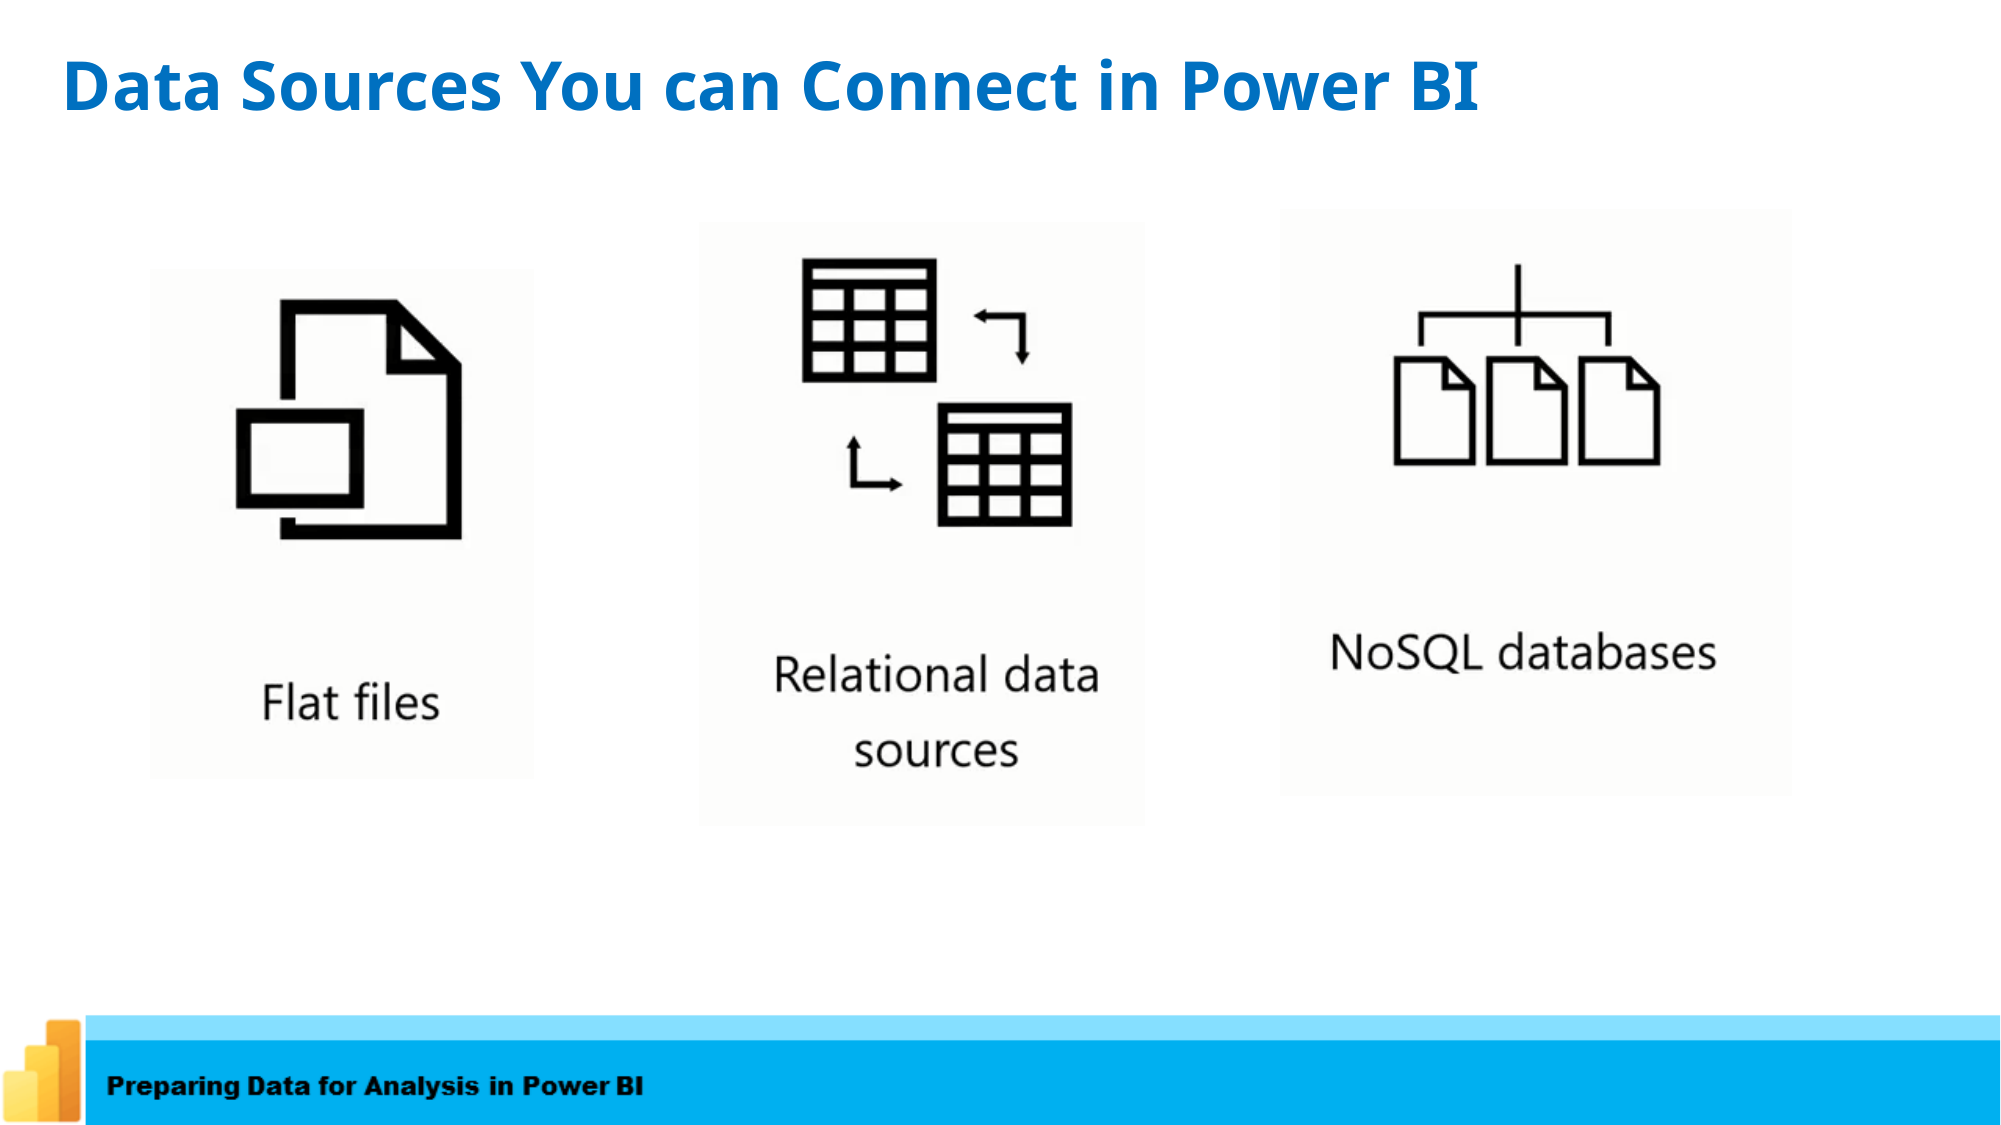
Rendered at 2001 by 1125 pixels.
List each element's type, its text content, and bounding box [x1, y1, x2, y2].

picture [110, 1078, 114, 1093]
picture [370, 1078, 376, 1086]
picture [431, 1089, 436, 1097]
text_box Data Sources You can Connect in Power BI [46, 25, 1697, 151]
picture [619, 1078, 628, 1094]
picture [251, 1078, 258, 1094]
picture [286, 1079, 291, 1094]
picture [321, 1078, 325, 1093]
picture [0, 0, 2001, 1125]
picture [533, 1078, 538, 1086]
picture [117, 1078, 122, 1086]
